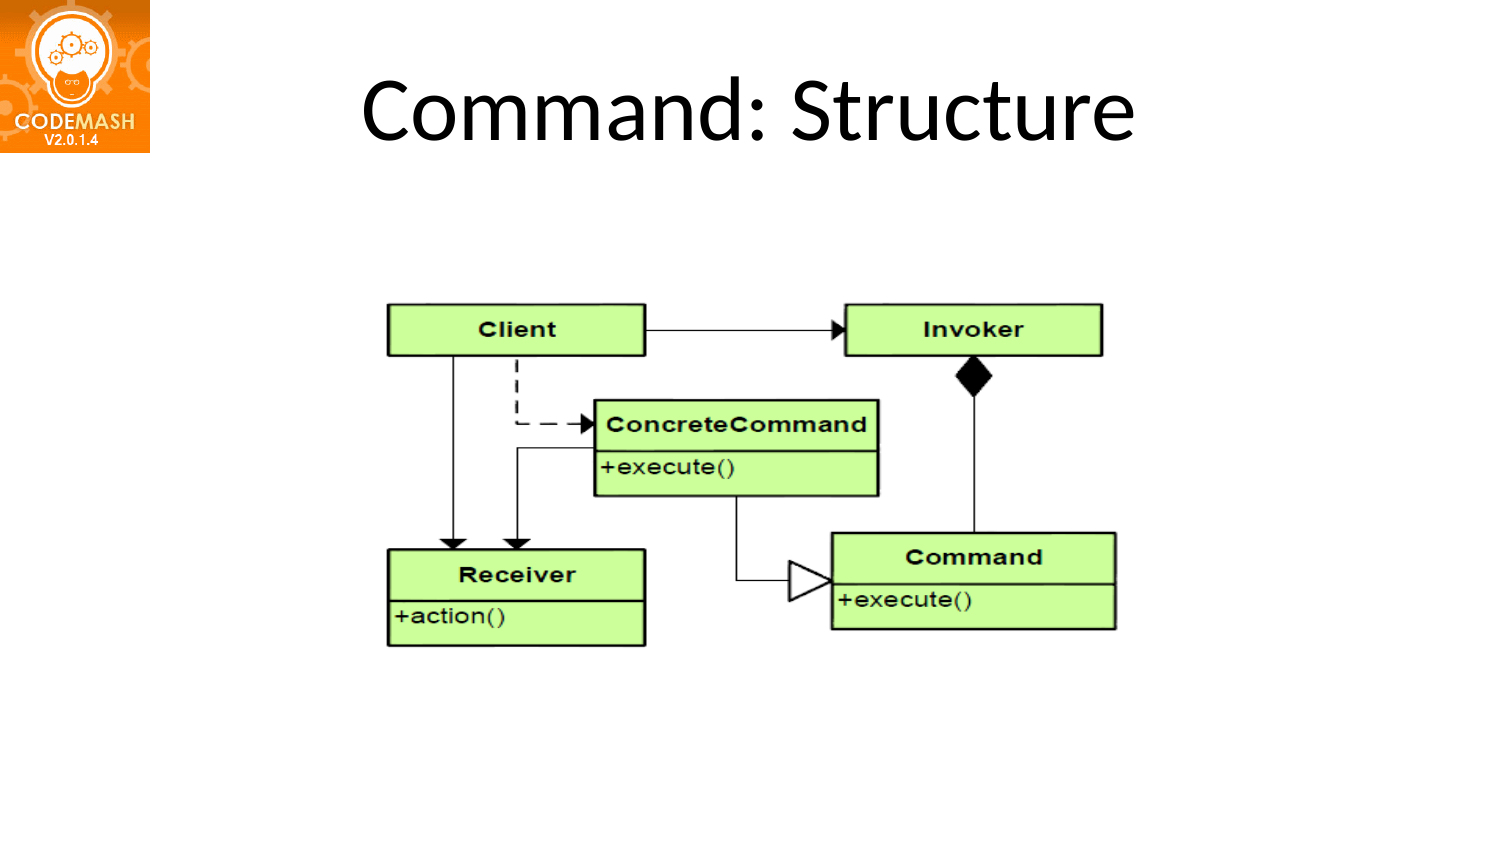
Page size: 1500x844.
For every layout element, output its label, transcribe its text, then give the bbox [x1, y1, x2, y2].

picture [0, 0, 150, 153]
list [362, 282, 1138, 668]
title Command: Structure [75, 33, 1425, 175]
